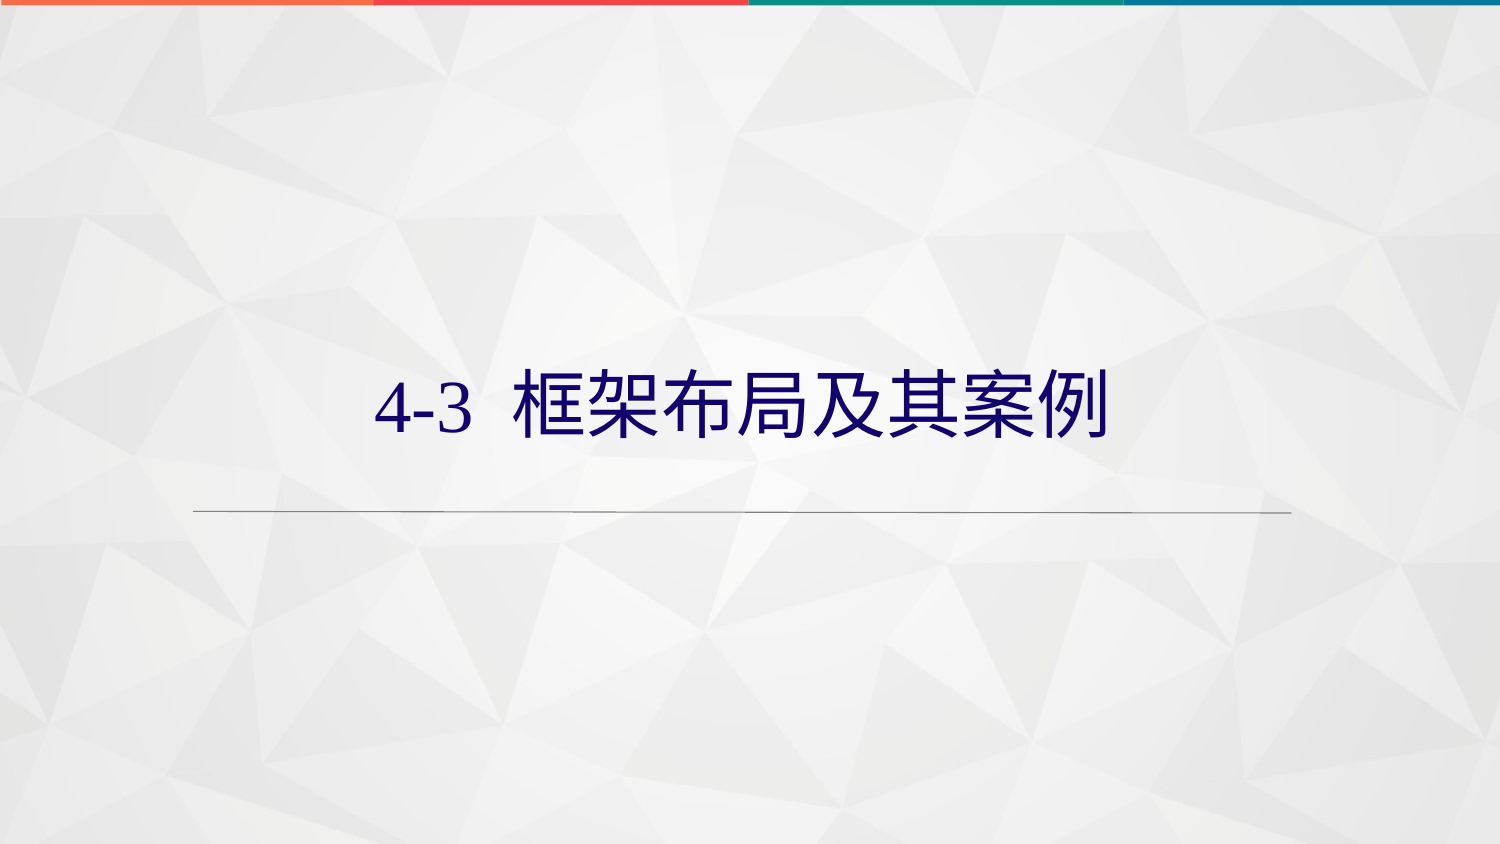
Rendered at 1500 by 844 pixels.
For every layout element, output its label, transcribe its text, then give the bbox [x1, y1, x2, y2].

picture [0, 0, 1500, 844]
text_box 4-3 框架布局及其案例 [119, 357, 1366, 448]
